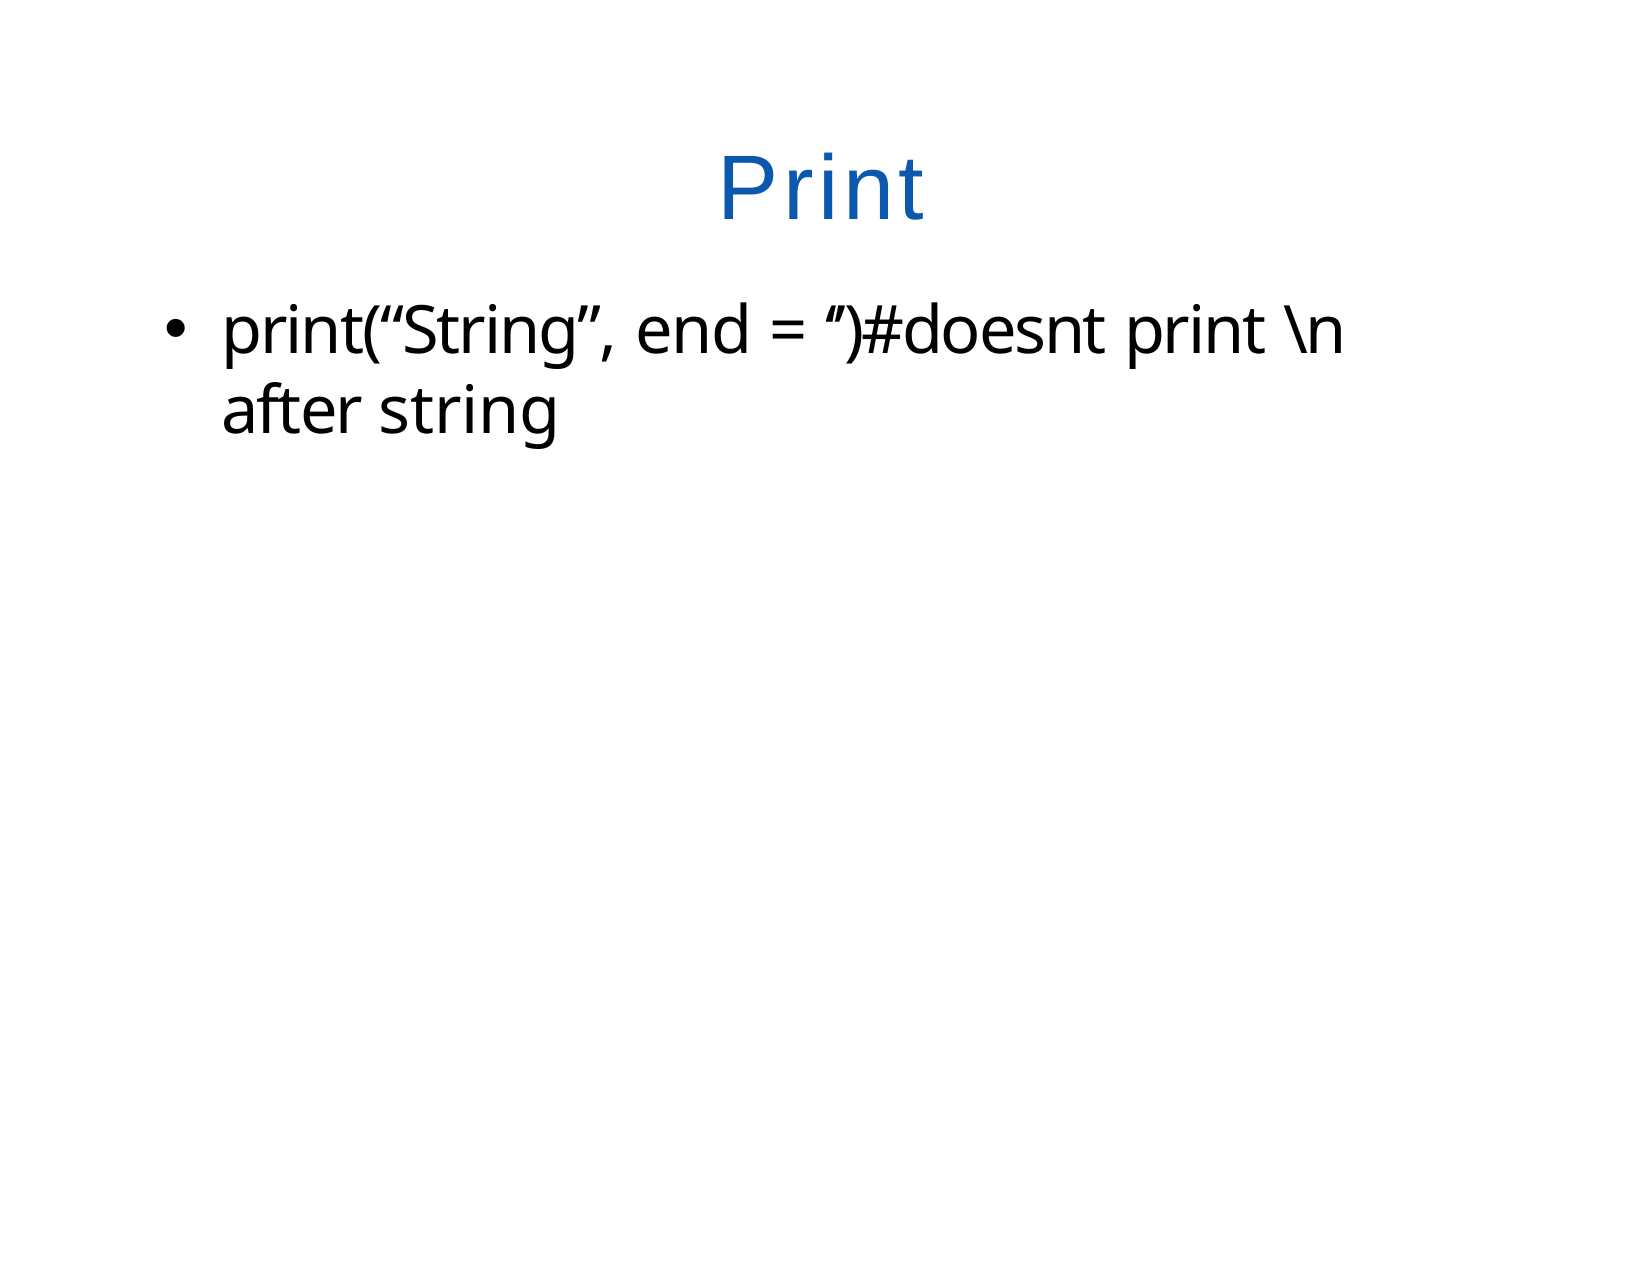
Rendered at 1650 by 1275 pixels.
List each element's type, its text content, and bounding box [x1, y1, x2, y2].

title Print [208, 126, 1442, 284]
text_box print(“String”, end = ‘’)#doesnt print \n after string [162, 284, 1477, 447]
